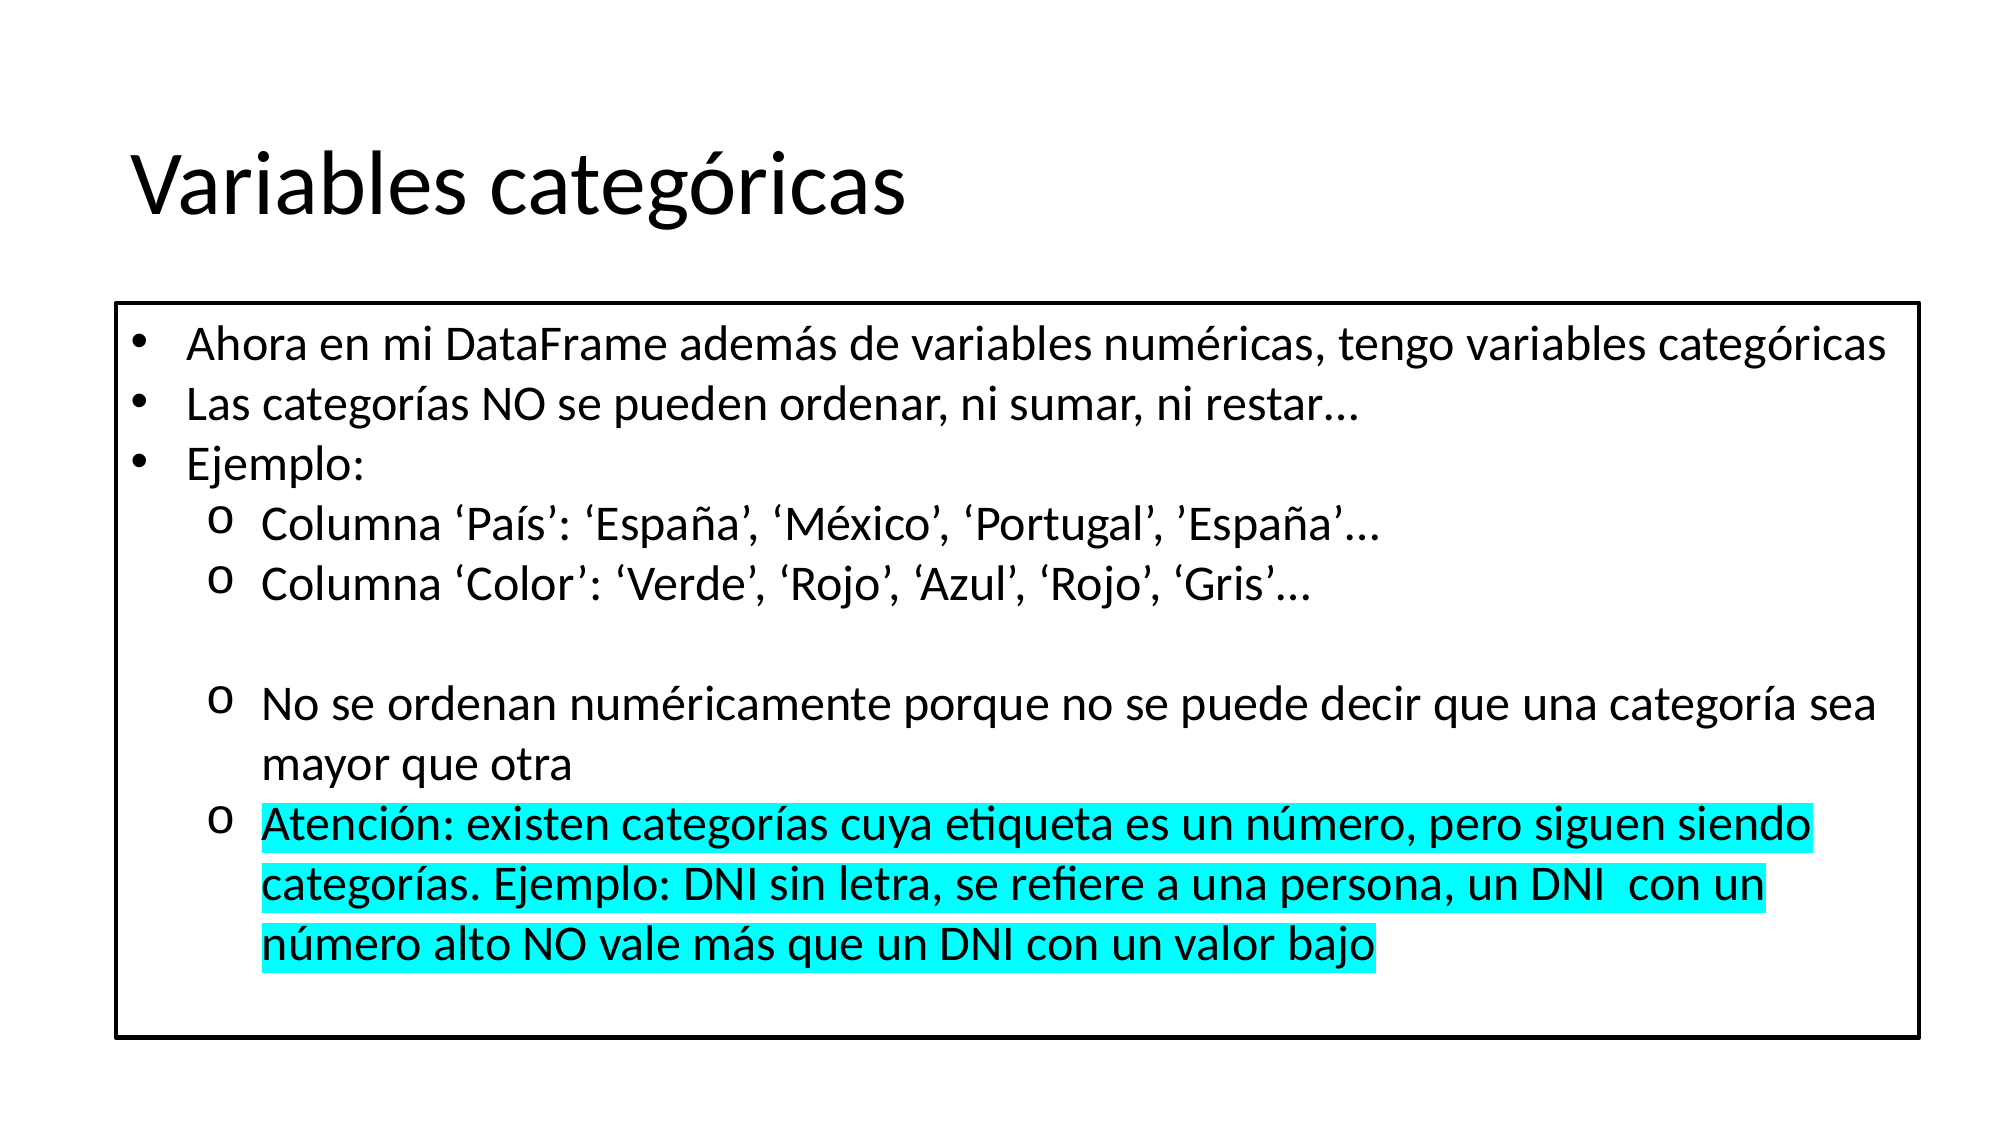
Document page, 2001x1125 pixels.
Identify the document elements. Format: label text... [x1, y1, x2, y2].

text_box Ahora en mi DataFrame además de variables numéricas, tengo variables categóricas Las categorías NO se pueden ordenar, ni sumar, ni restar… Ejemplo: Columna ‘País’: ‘España’, ‘México’, ‘Portugal’, ’España’… Columna ‘Color’: ‘Verde’, ‘Rojo’, ‘Azul’, ‘Rojo’, ‘Gris’… No se ordenan numéricamente porque no se puede decir que una categoría sea mayor que otra Atención: existen categorías cuya etiqueta es un número, pero siguen siendo categorías. Ejemplo: DNI sin letra, se refiere a una persona, un DNI con un número alto NO vale más que un DNI con un valor bajo [115, 303, 1919, 1038]
text_box Variables categóricas [115, 115, 1720, 241]
